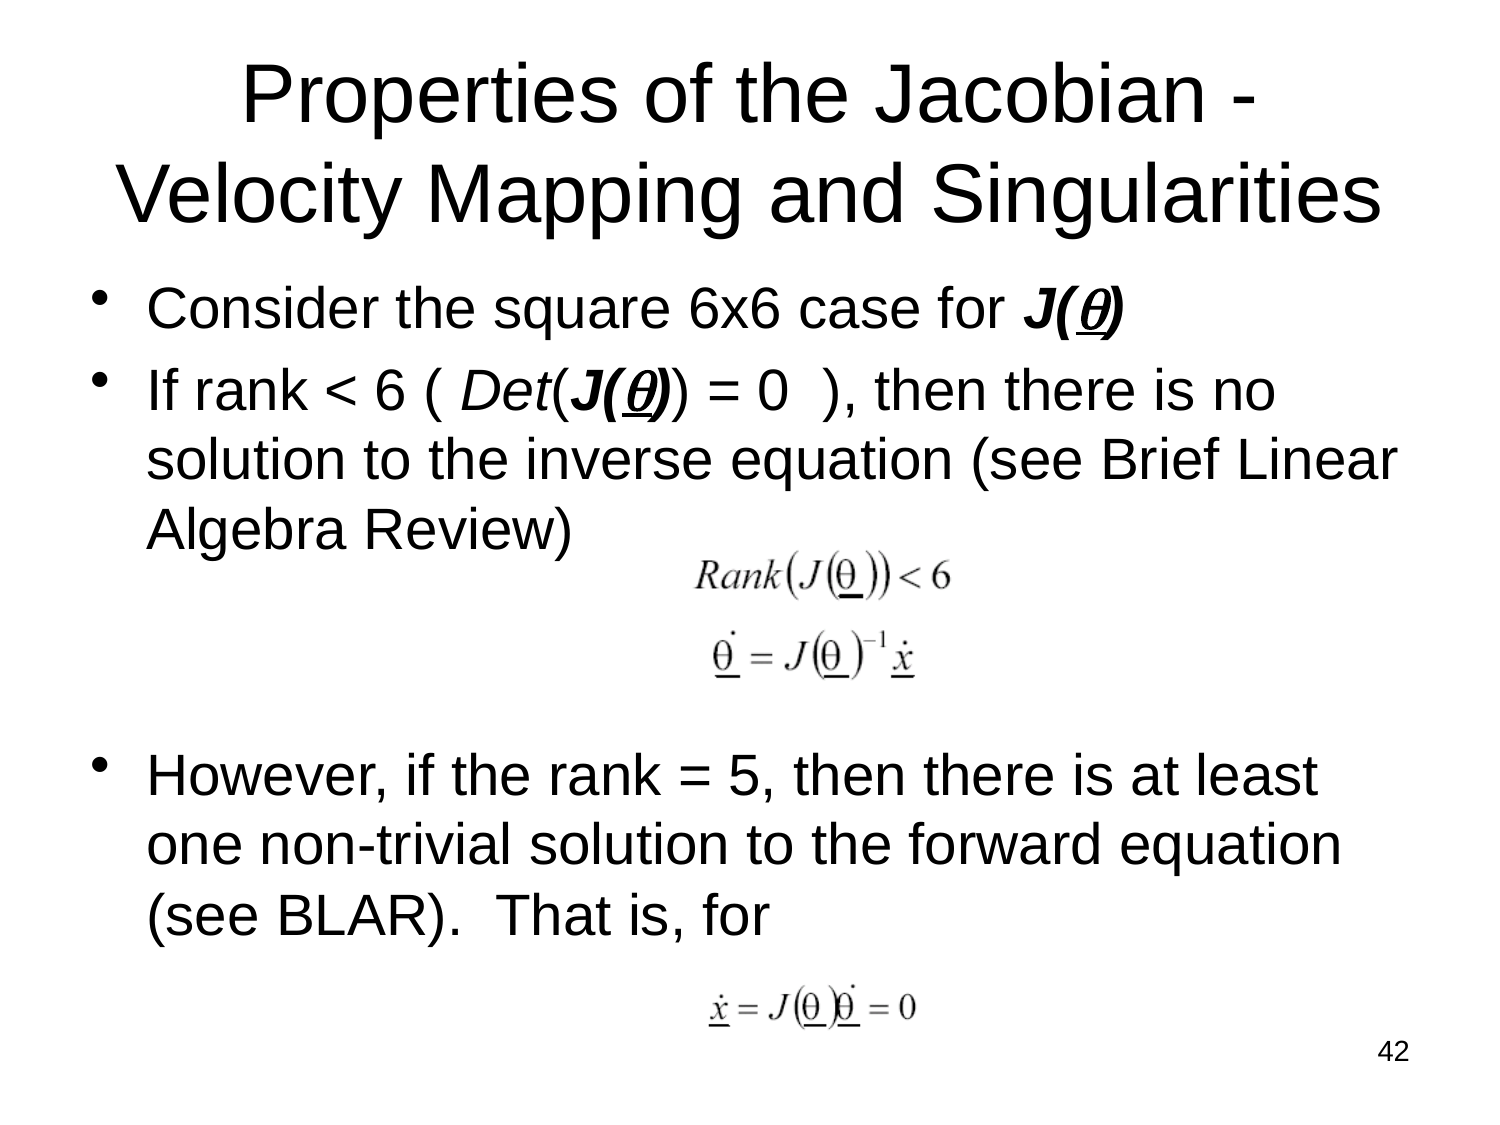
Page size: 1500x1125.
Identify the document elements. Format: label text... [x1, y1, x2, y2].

slide_number 42 [1074, 1024, 1426, 1103]
picture [662, 949, 963, 1063]
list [612, 537, 1051, 708]
title Properties of the Jacobian - Velocity Mapping and Singularities [74, 44, 1426, 233]
list Consider the square 6x6 case for J(q) If rank < 6 ( Det(J(q)) = 0 ), then there is no solution to the inverse equation (see Brief Linear Algebra Review) However, if the rank = 5, then there is at least one non-trivial solution to the forward equation (see BLAR). That is, for [74, 262, 1438, 1006]
